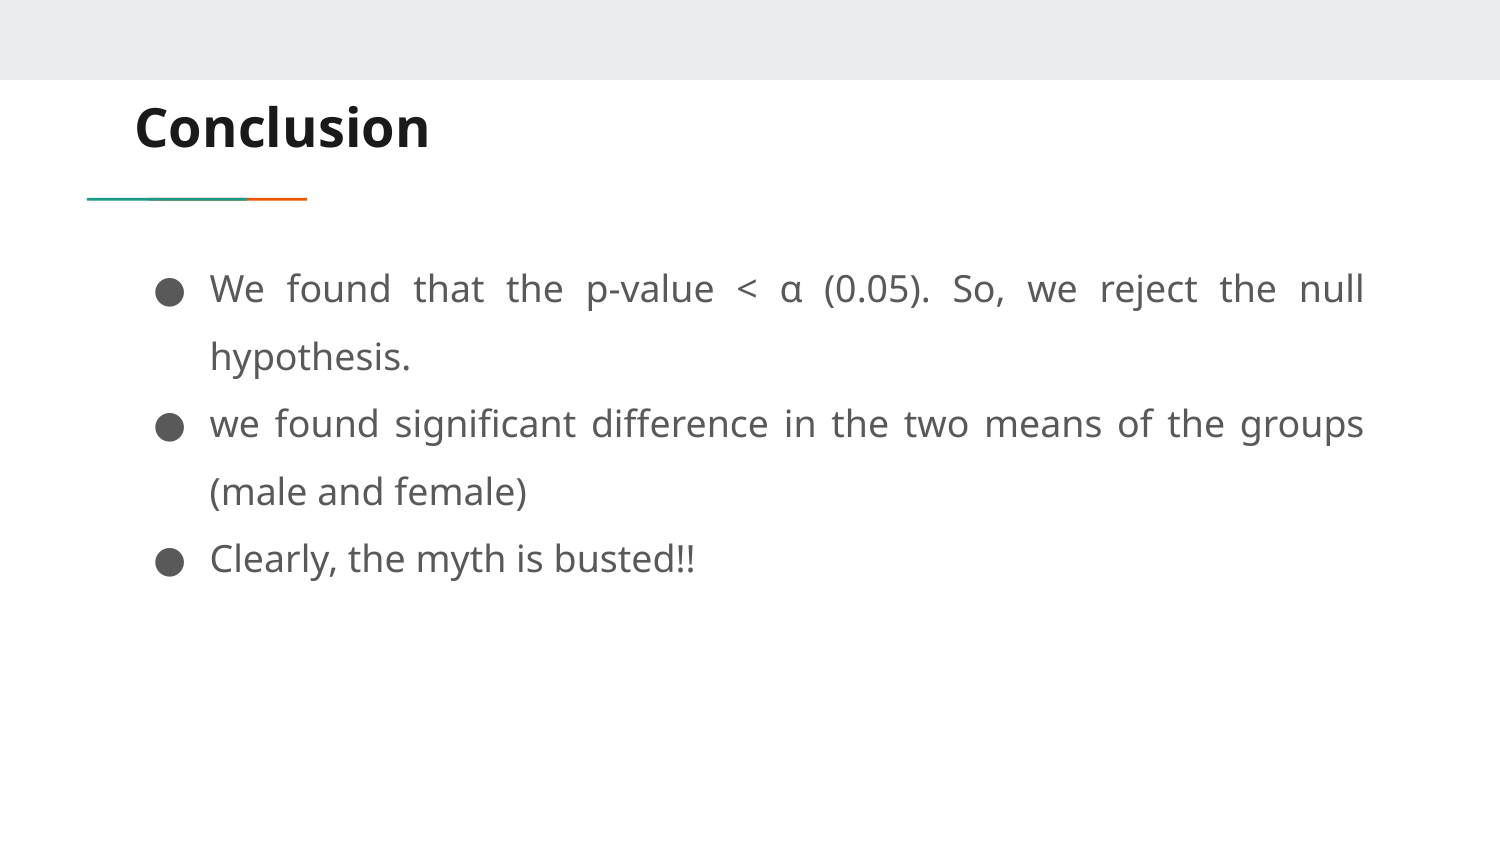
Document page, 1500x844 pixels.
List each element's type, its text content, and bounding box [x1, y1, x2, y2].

list We found that the p-value < α (0.05). So, we reject the null hypothesis. we found significant difference in the two means of the groups (male and female) Clearly, the myth is busted!! [119, 227, 1381, 834]
title Conclusion [119, 77, 1381, 166]
